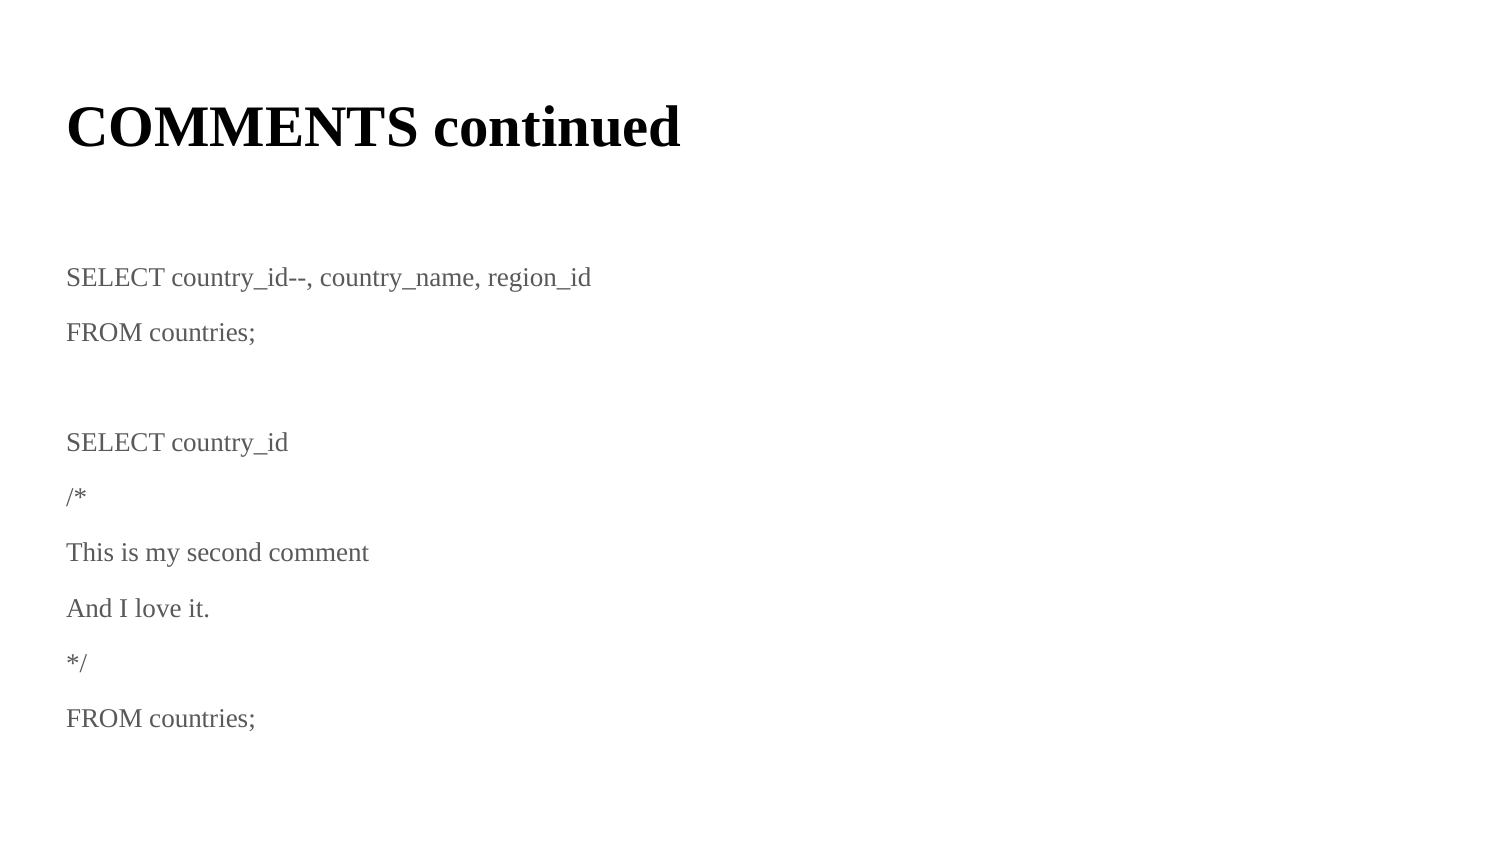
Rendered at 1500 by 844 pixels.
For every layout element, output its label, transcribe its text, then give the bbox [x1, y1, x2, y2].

title COMMENTS continued [51, 72, 1449, 167]
list SELECT country_id--, country_name, region_id FROM countries; SELECT country_id /* This is my second comment And I love it. */ FROM countries; [51, 189, 1449, 750]
